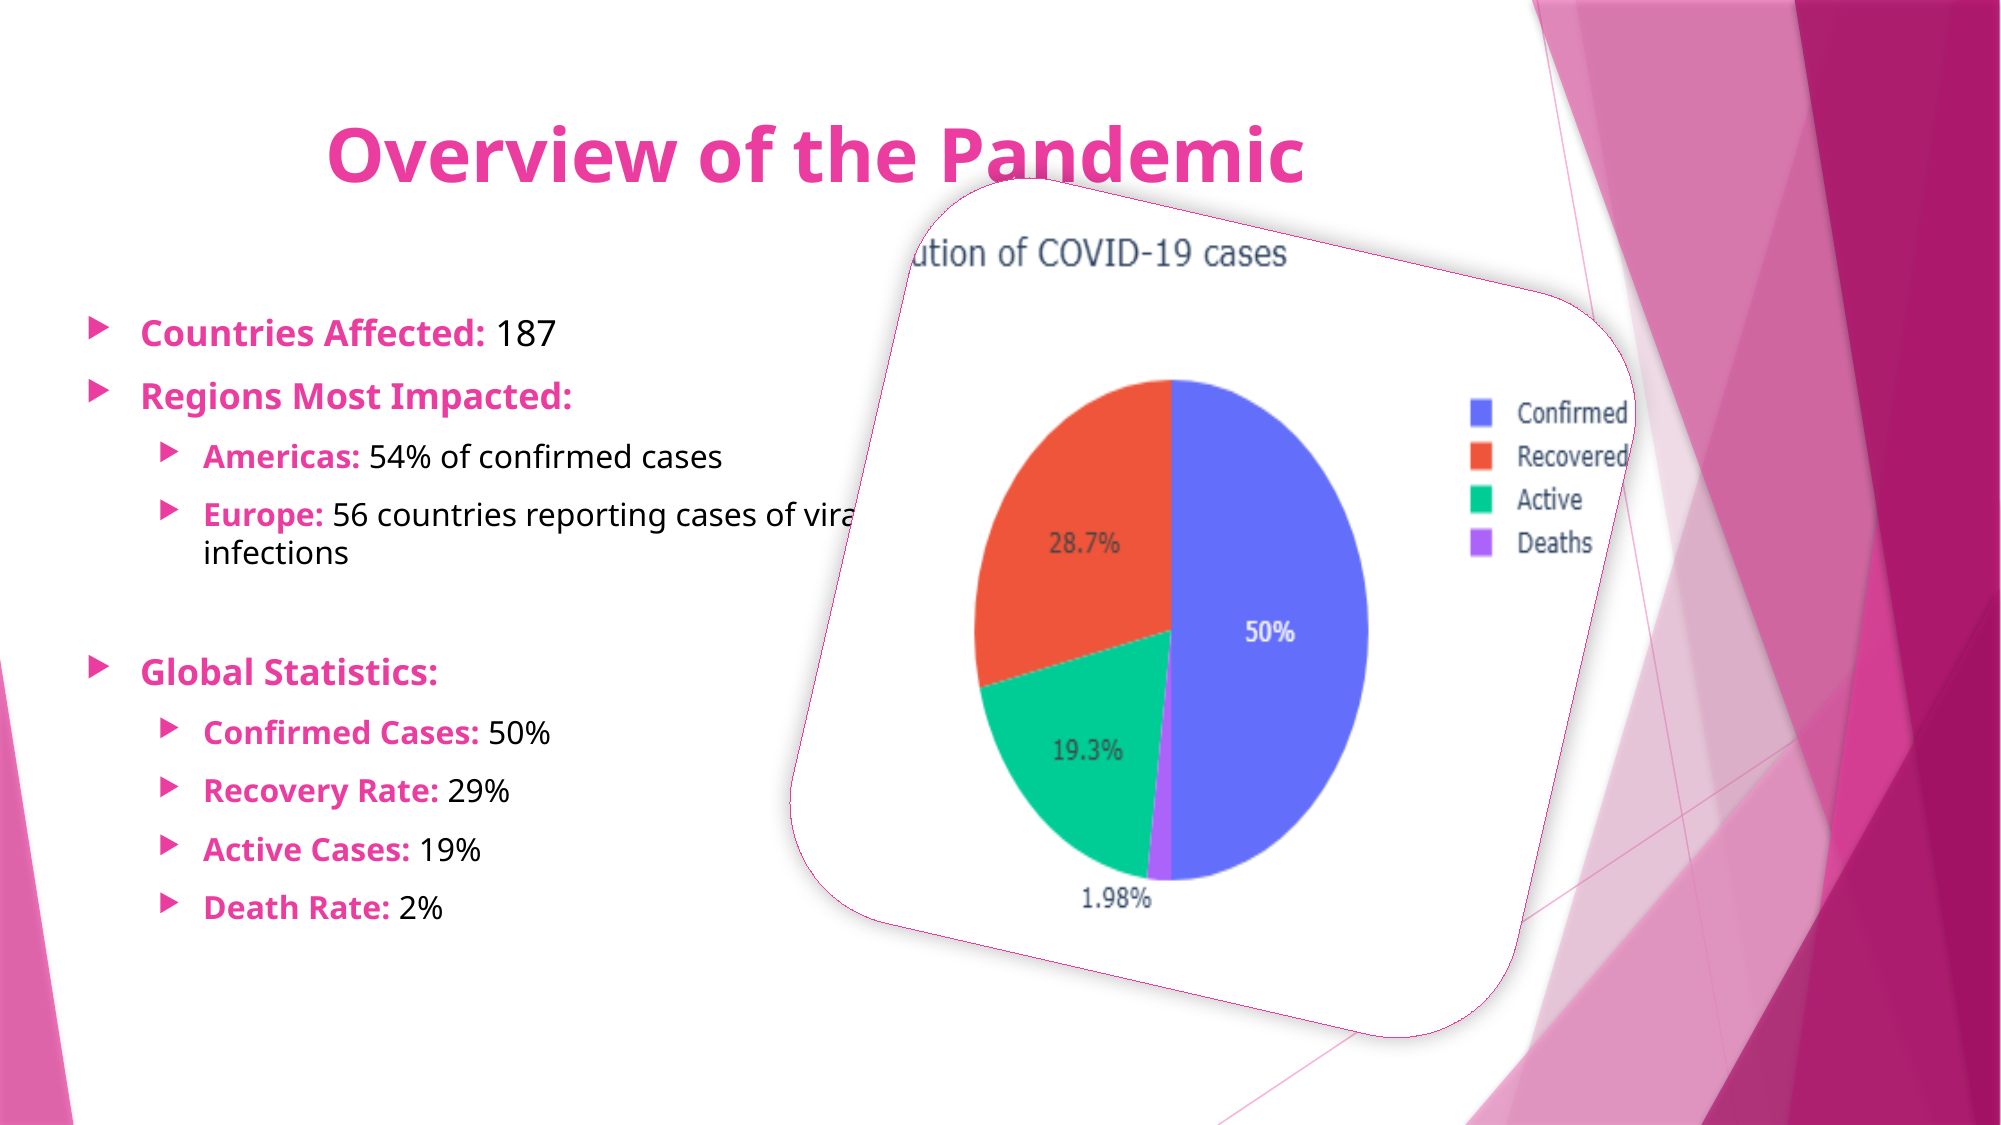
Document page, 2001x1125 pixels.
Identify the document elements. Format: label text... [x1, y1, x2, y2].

picture [790, 178, 1636, 1037]
title Overview of the Pandemic [111, 99, 1522, 248]
list Countries Affected: 187 Regions Most Impacted: Americas: 54% of confirmed cases Europe: 56 countries reporting cases of viral infections Global Statistics: Confirmed Cases: 50% Recovery Rate: 29% Active Cases: 19% Death Rate: 2% [71, 303, 836, 940]
